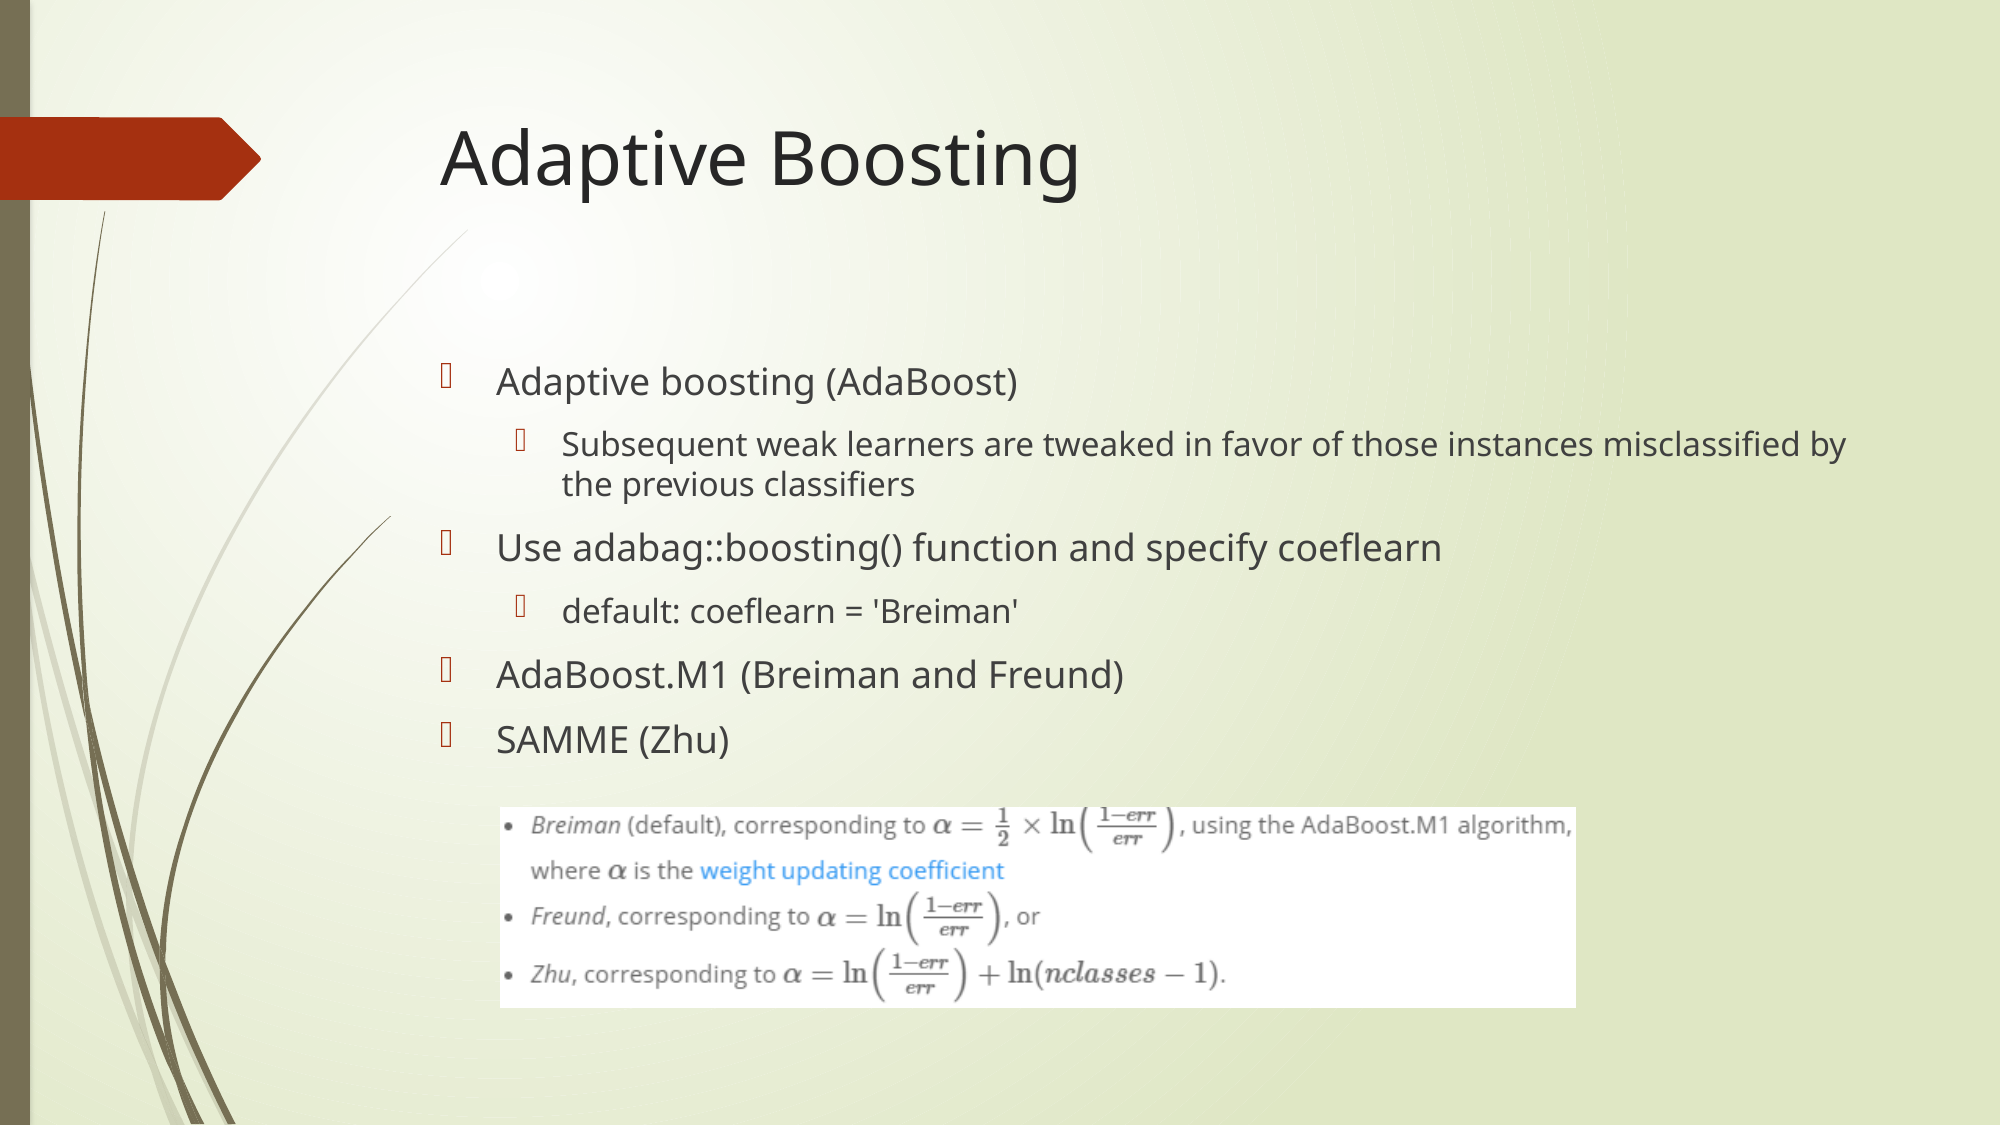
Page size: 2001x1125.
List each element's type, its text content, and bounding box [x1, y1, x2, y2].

picture [499, 806, 1576, 1008]
list Adaptive boosting (AdaBoost) Subsequent weak learners are tweaked in favor of those instances misclassified by the previous classifiers Use adabag::boosting() function and specify coeflearn default: coeflearn = 'Breiman' AdaBoost.M1 (Breiman and Freund) SAMME (Zhu) [424, 350, 1888, 970]
title Adaptive Boosting [425, 102, 1888, 313]
